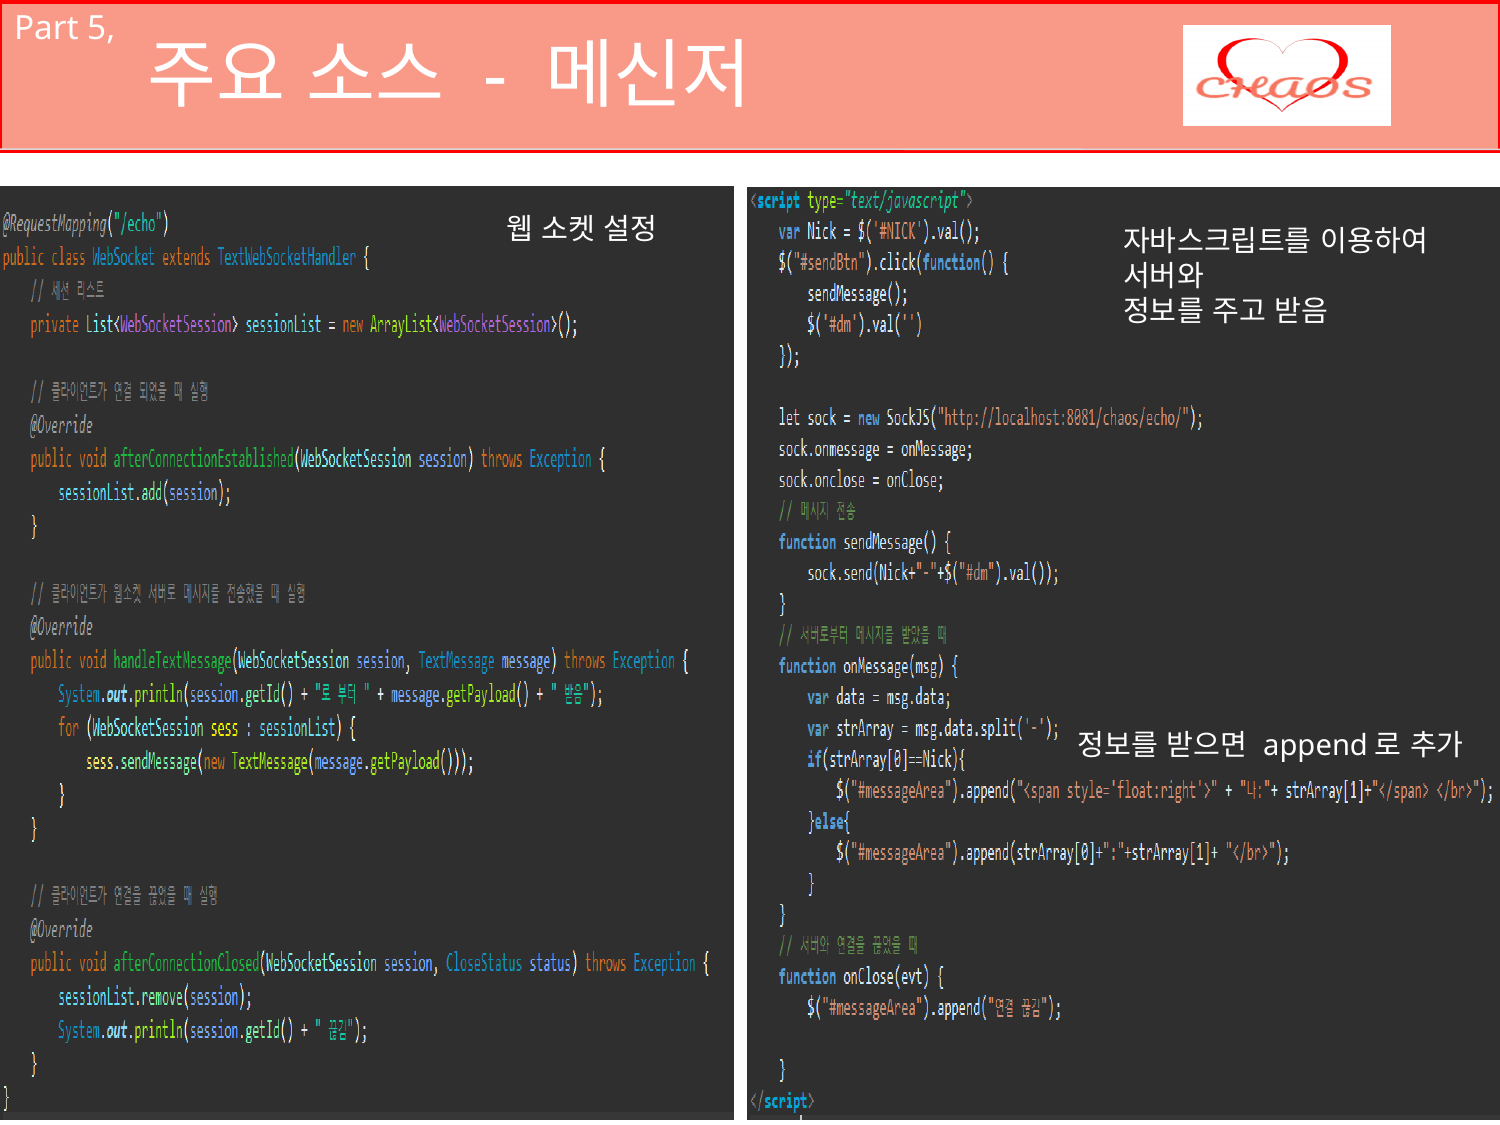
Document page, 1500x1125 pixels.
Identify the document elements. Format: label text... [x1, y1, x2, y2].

picture [0, 186, 735, 1120]
picture [1183, 25, 1392, 126]
text_box 주요 소스 - 메신저 [132, 19, 768, 125]
text_box Part 5, [0, 0, 140, 54]
text_box [0, 0, 1500, 148]
picture [747, 186, 1500, 1120]
